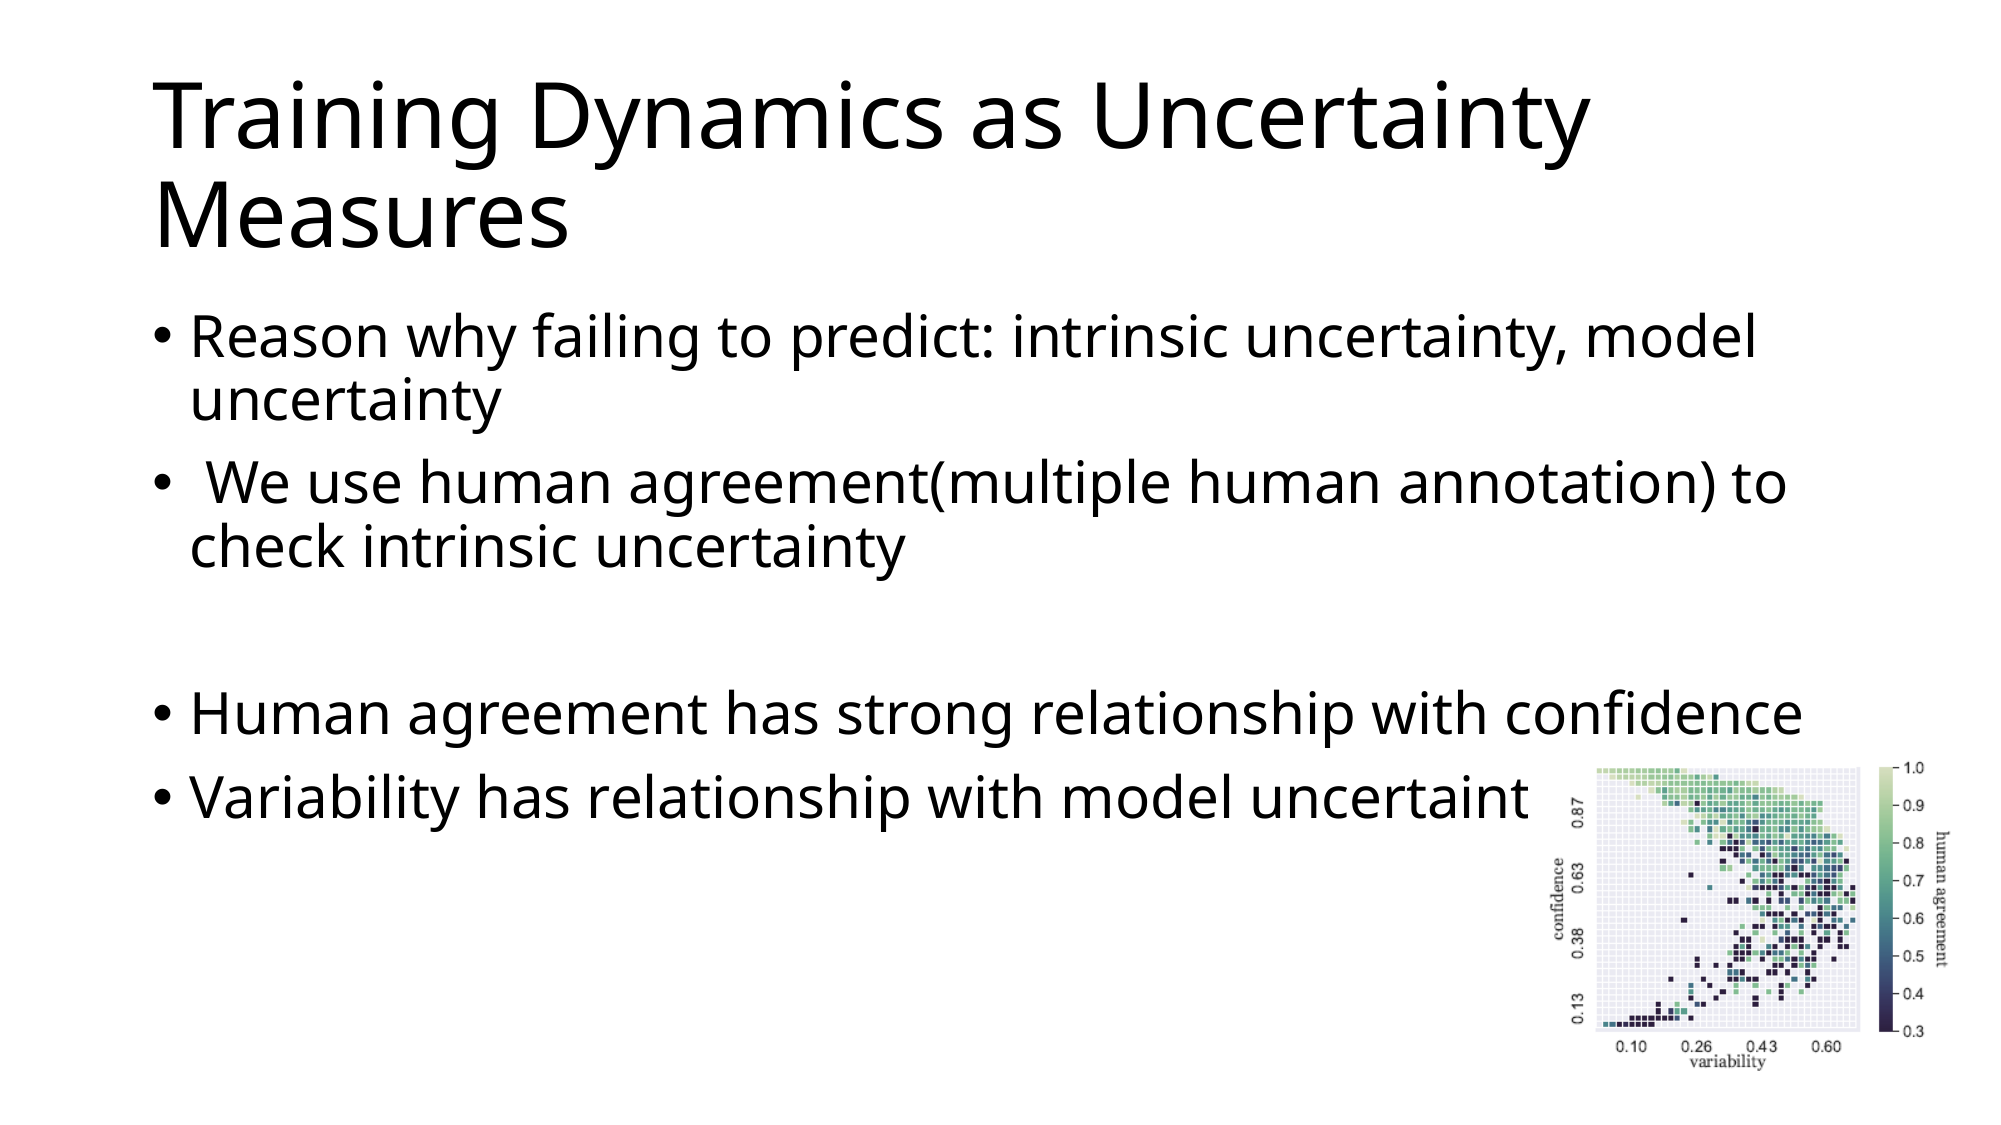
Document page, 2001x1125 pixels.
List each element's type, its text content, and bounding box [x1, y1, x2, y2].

picture [1528, 755, 1967, 1081]
title Training Dynamics as Uncertainty Measures [137, 59, 1863, 278]
list Reason why failing to predict: intrinsic uncertainty, model uncertainty We use human agreement(multiple human annotation) to check intrinsic uncertainty Human agreement has strong relationship with confidence Variability has relationship with model uncertainty [137, 299, 1863, 1014]
